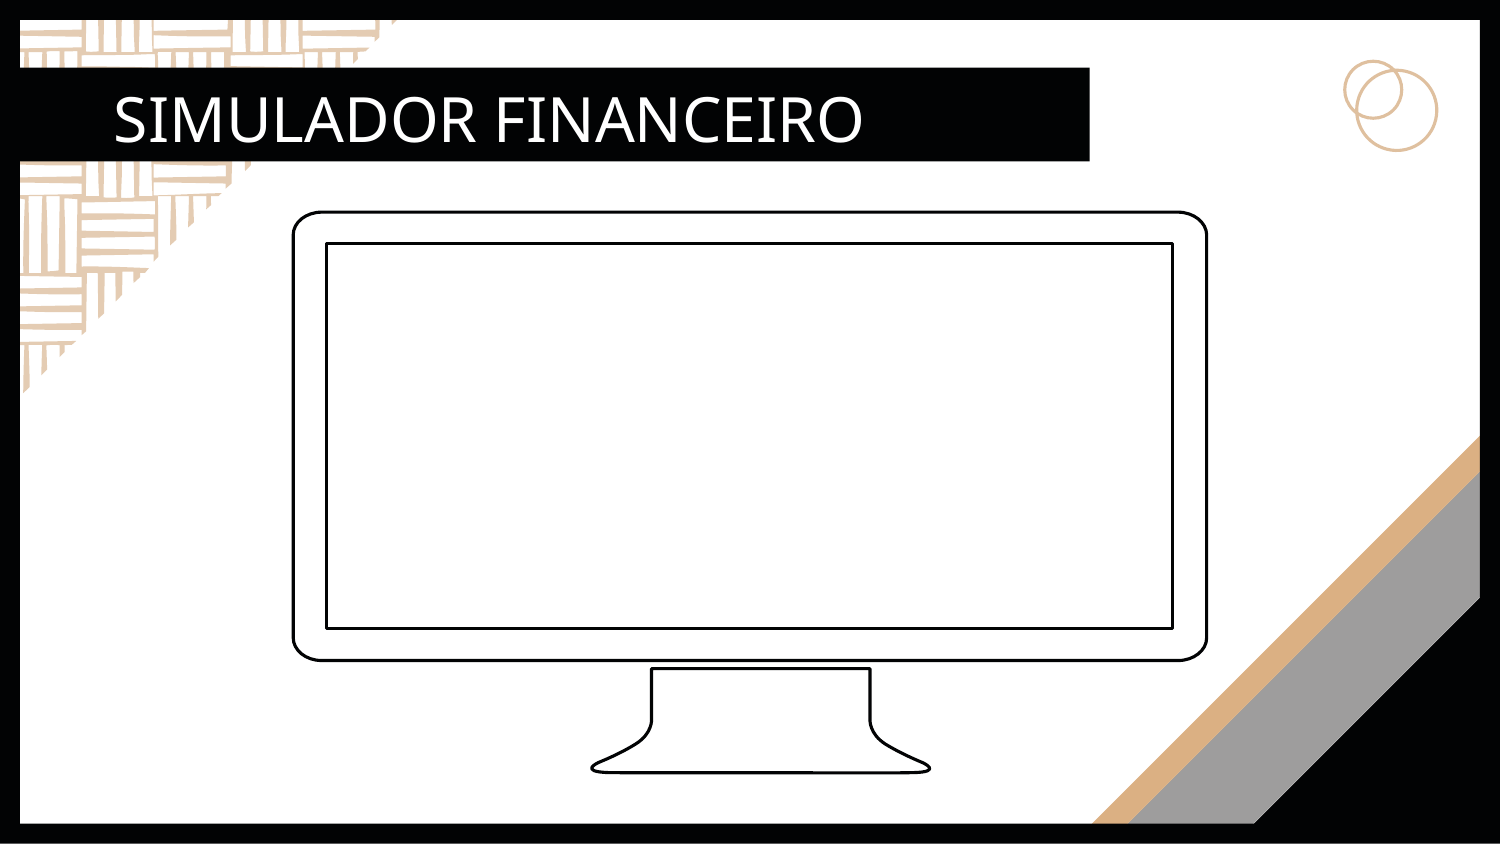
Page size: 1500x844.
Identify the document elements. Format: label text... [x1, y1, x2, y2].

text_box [292, 211, 1207, 774]
title SIMULADOR FINANCEIRO [98, 70, 1378, 165]
